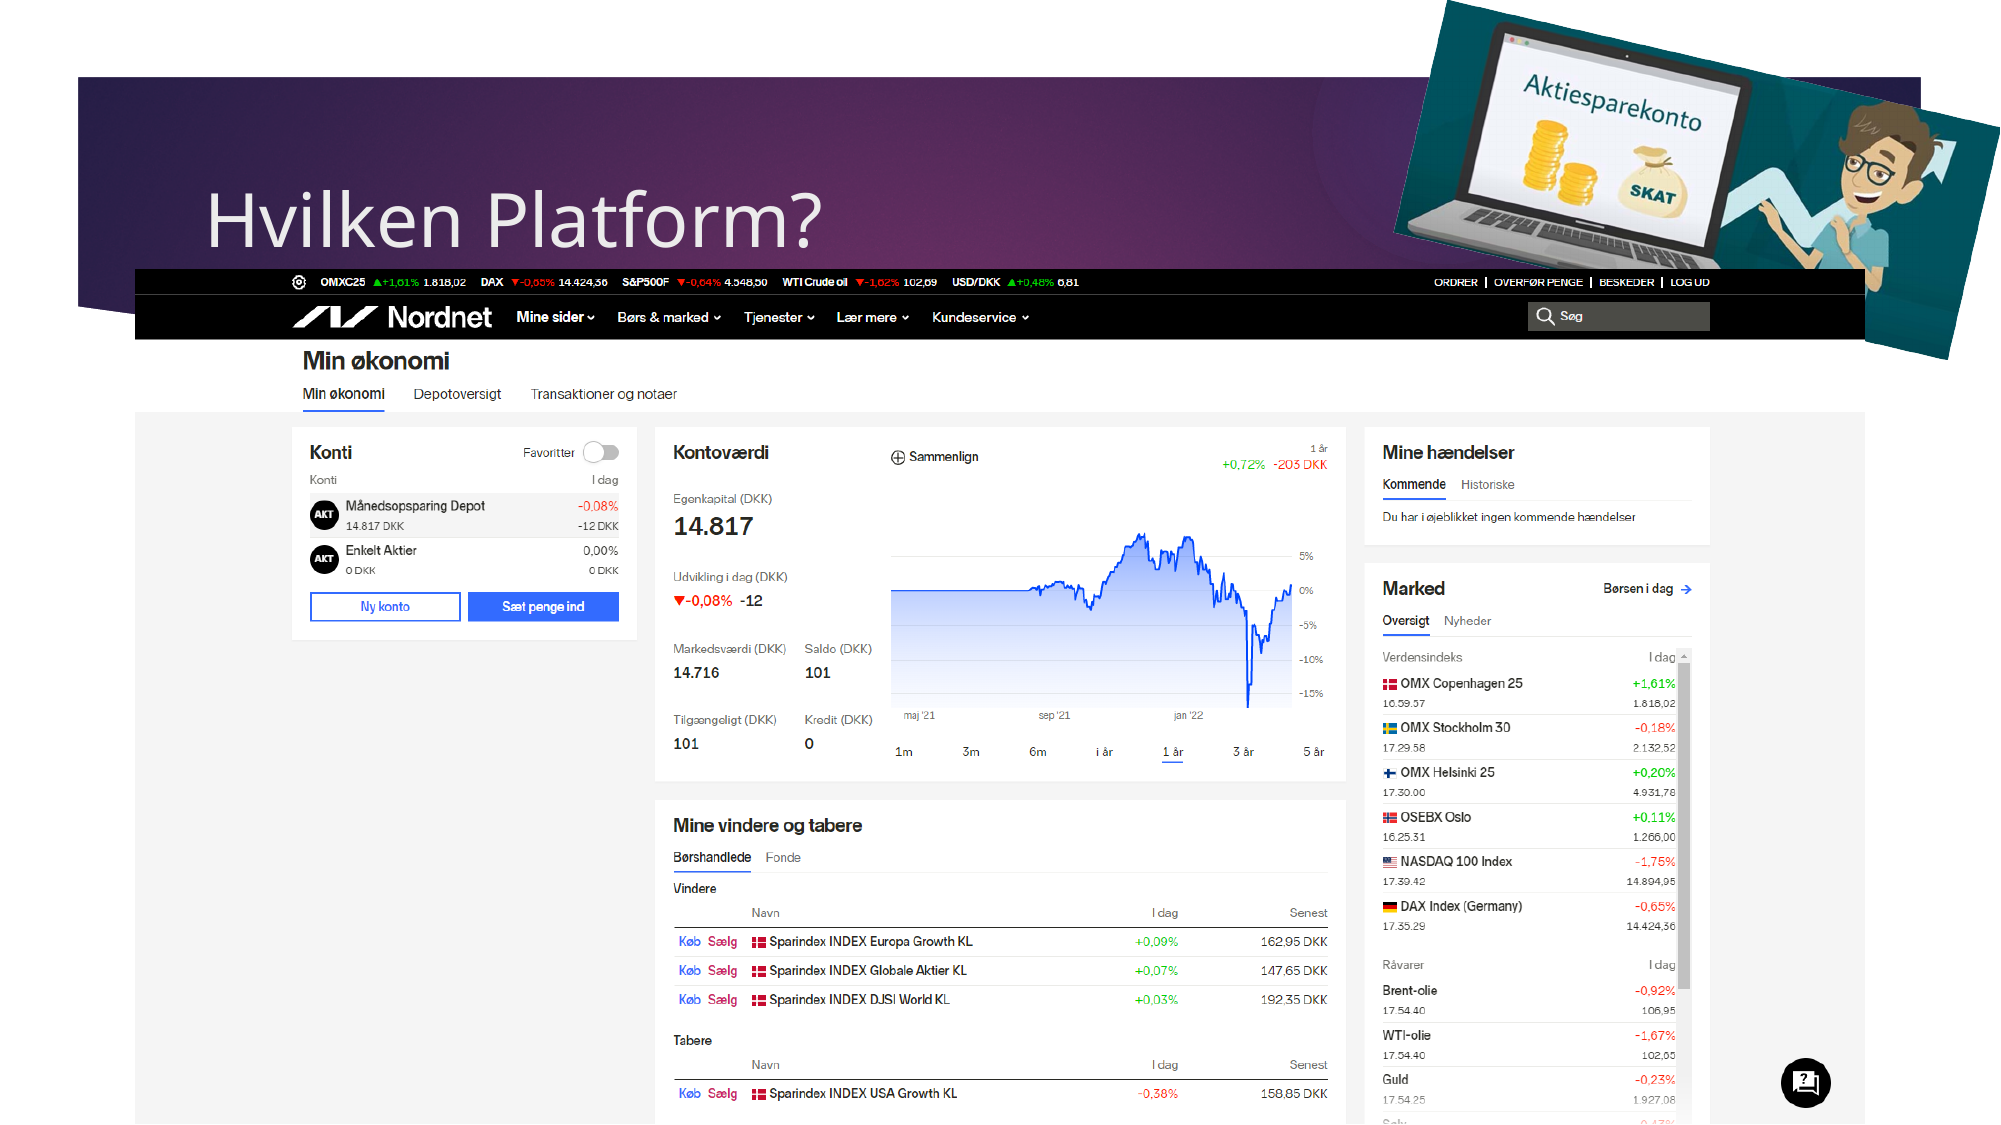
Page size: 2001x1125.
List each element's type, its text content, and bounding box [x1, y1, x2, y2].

title Hvilken Platform? [189, 159, 1407, 266]
picture [135, 0, 2000, 1124]
